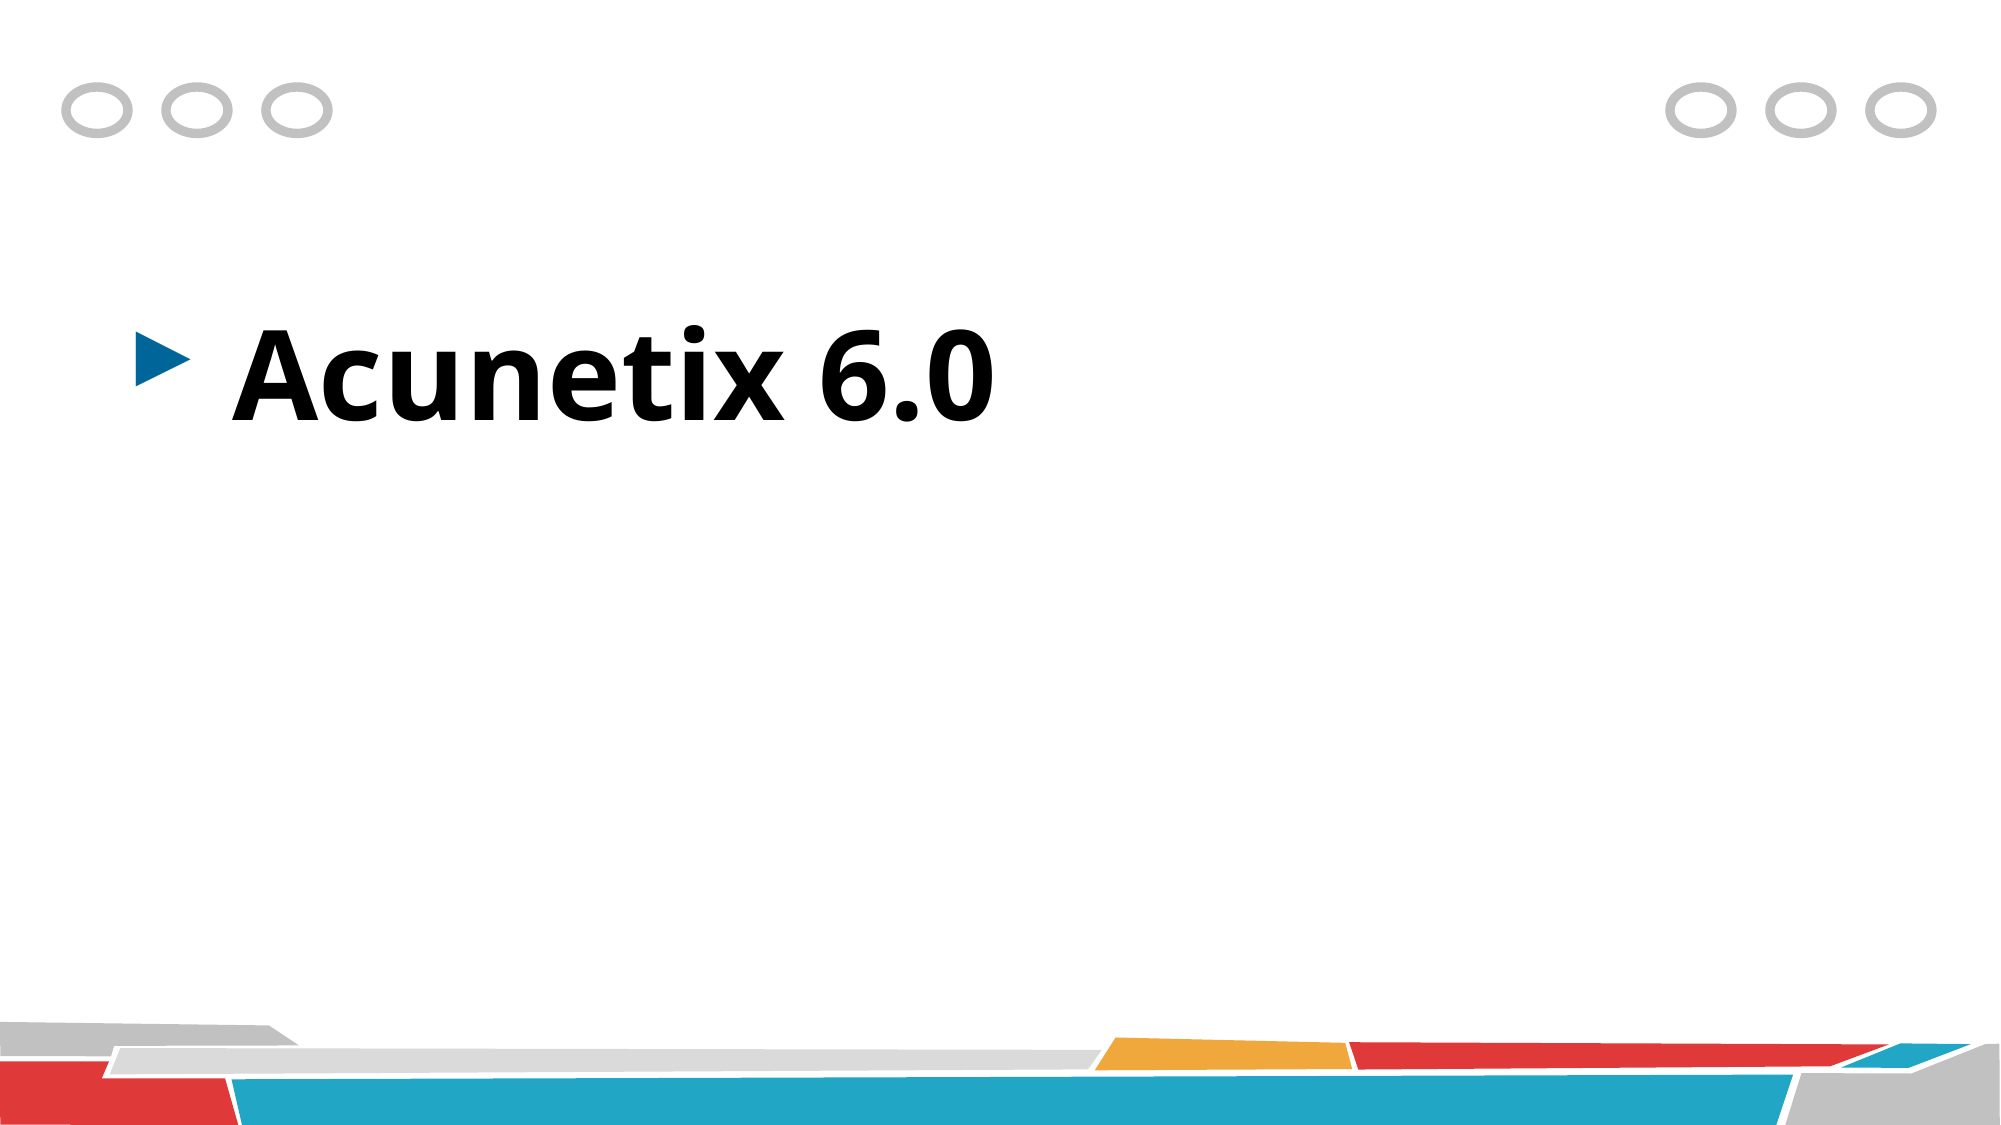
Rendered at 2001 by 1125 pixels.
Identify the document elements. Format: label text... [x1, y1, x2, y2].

list Acunetix 6.0 [111, 287, 1775, 839]
